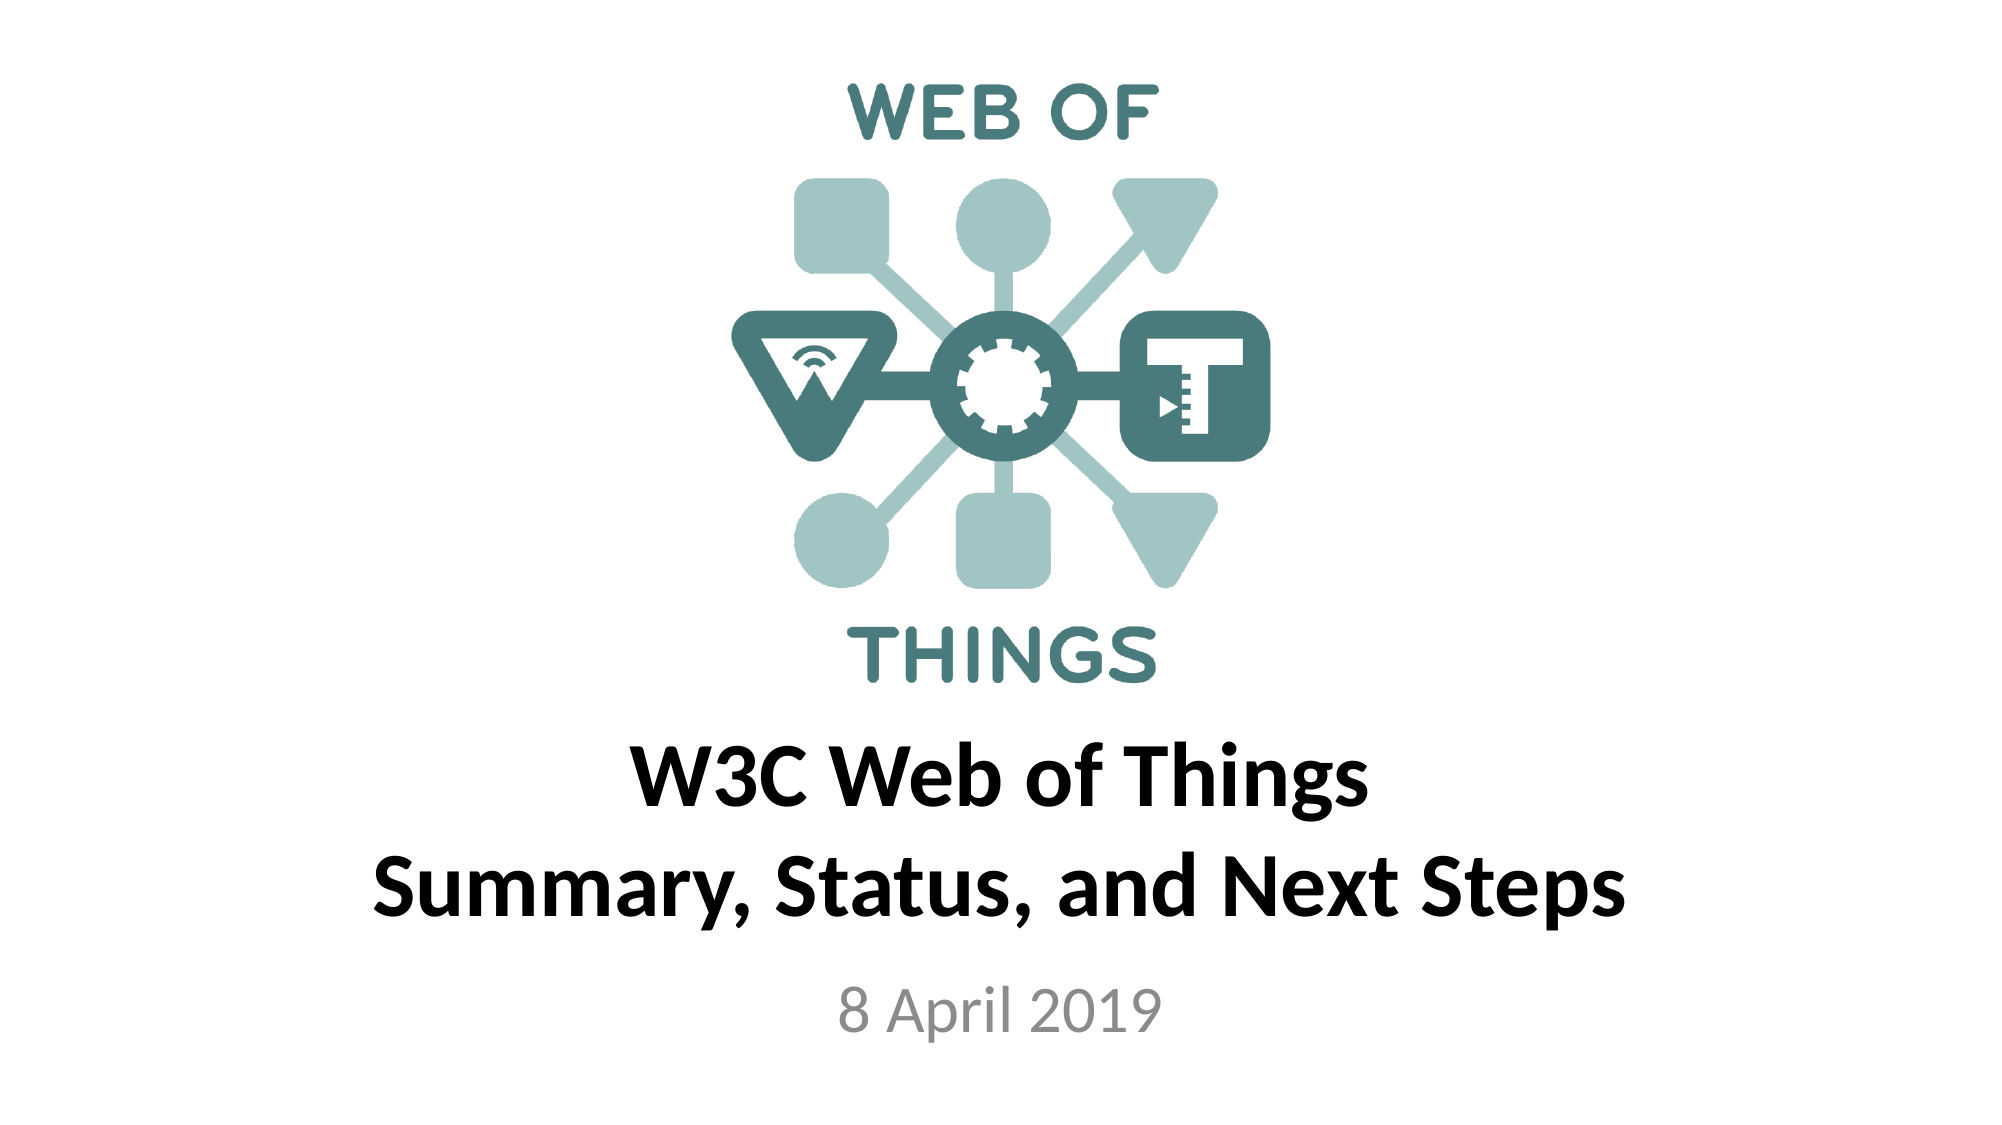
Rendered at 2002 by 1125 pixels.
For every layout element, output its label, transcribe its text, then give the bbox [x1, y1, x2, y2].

subtitle 8 April 2019 [300, 956, 1701, 1078]
title W3C Web of Things Summary, Status, and Next Steps [150, 704, 1851, 946]
picture [338, 30, 1663, 736]
